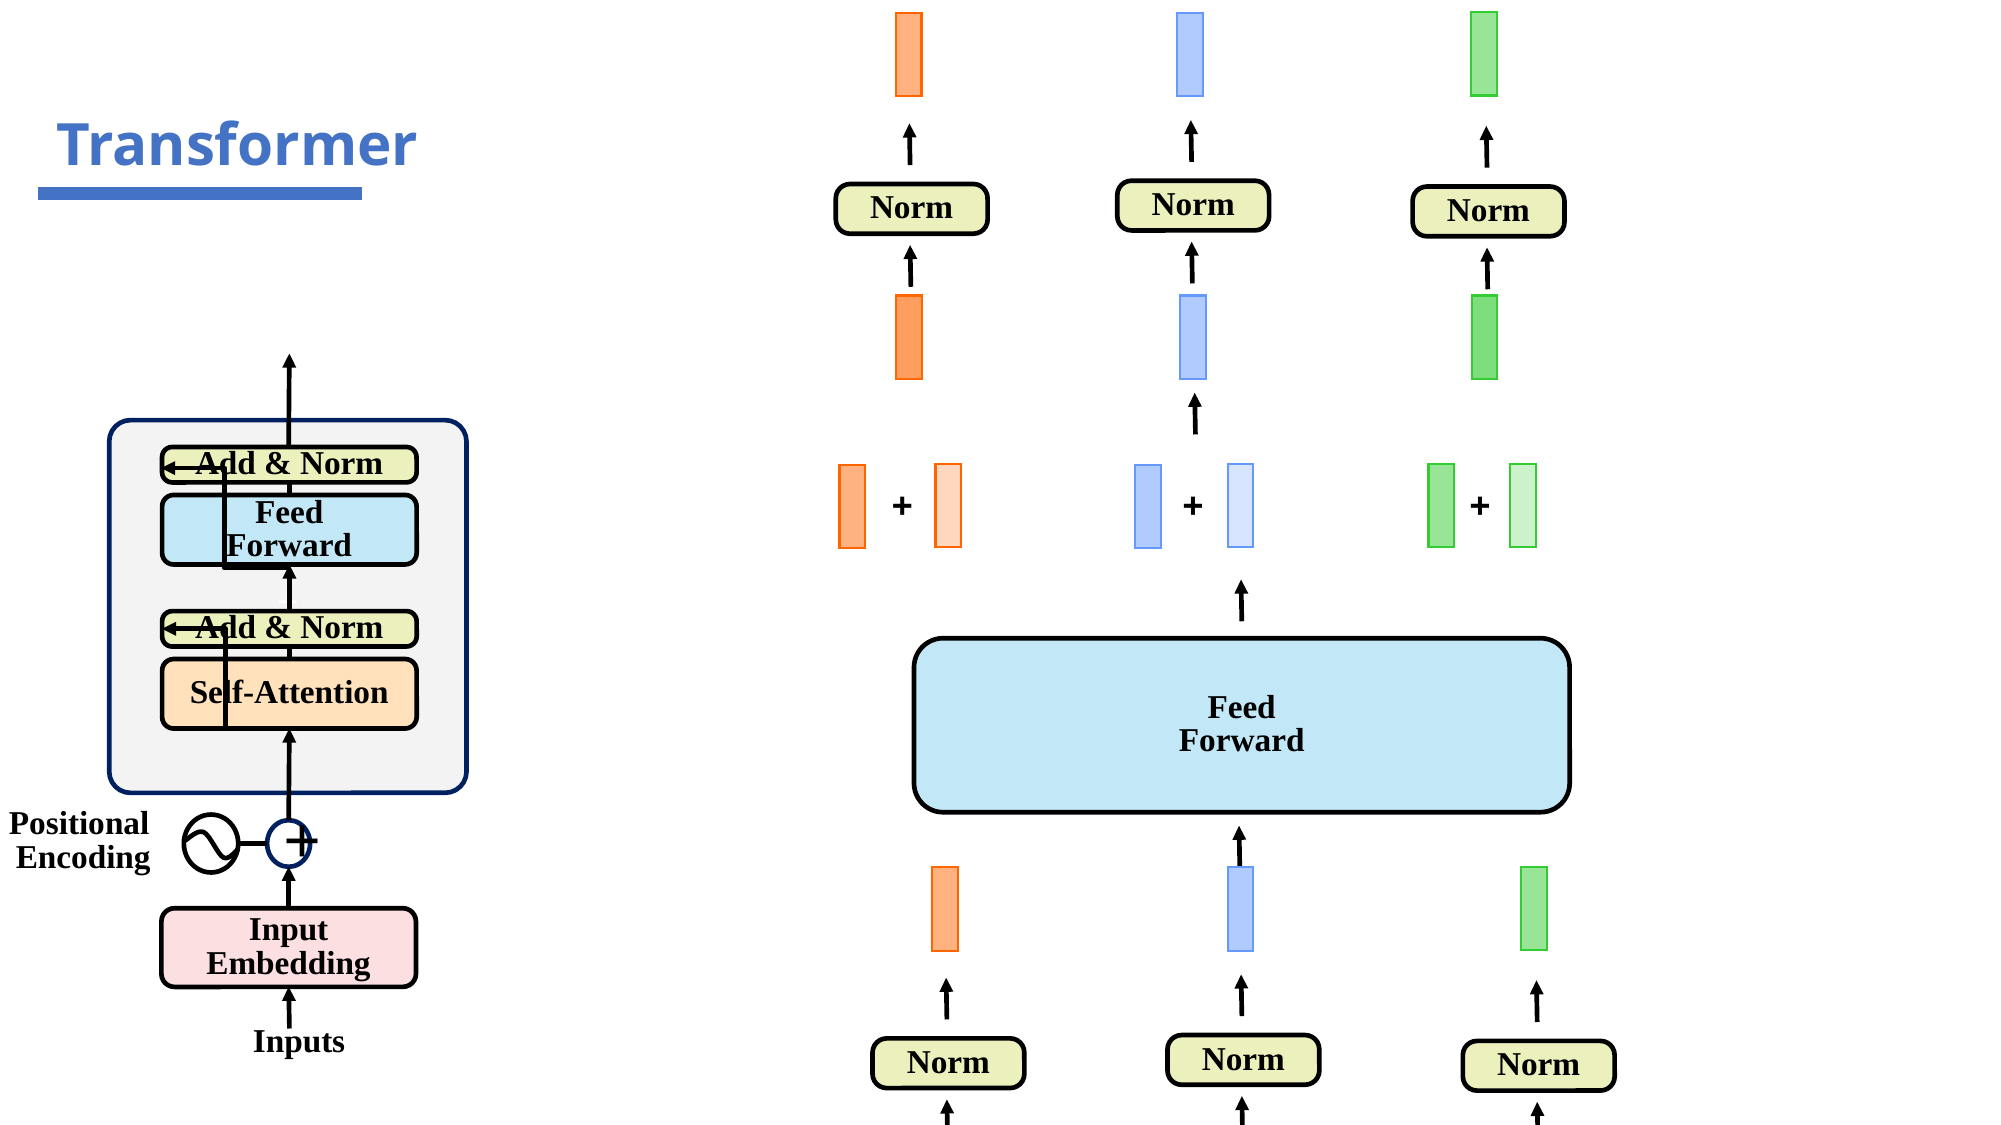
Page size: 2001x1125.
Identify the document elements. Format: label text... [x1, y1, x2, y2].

text_box [1427, 463, 1455, 548]
text_box Norm [1412, 186, 1565, 237]
text_box [895, 294, 923, 380]
text_box [1470, 11, 1498, 97]
text_box Transformer [41, 99, 760, 185]
text_box [1179, 294, 1207, 380]
text_box Norm [1117, 180, 1270, 231]
text_box [1471, 294, 1498, 380]
text_box Norm [1462, 1040, 1615, 1091]
text_box [1509, 463, 1537, 548]
text_box + [876, 474, 922, 535]
text_box [1520, 866, 1548, 951]
text_box [895, 12, 923, 97]
text_box Feed Forward [913, 638, 1570, 813]
text_box + [1167, 474, 1213, 535]
text_box Norm [872, 1038, 1025, 1089]
text_box [1227, 866, 1254, 952]
text_box Norm [1167, 1035, 1320, 1085]
text_box + [1454, 474, 1500, 535]
text_box [838, 464, 866, 549]
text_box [0, 202, 777, 1077]
text_box [1176, 12, 1204, 97]
text_box [931, 866, 959, 952]
text_box Norm [835, 184, 988, 234]
text_box [1134, 464, 1162, 549]
text_box [1227, 463, 1254, 548]
text_box [934, 463, 962, 548]
